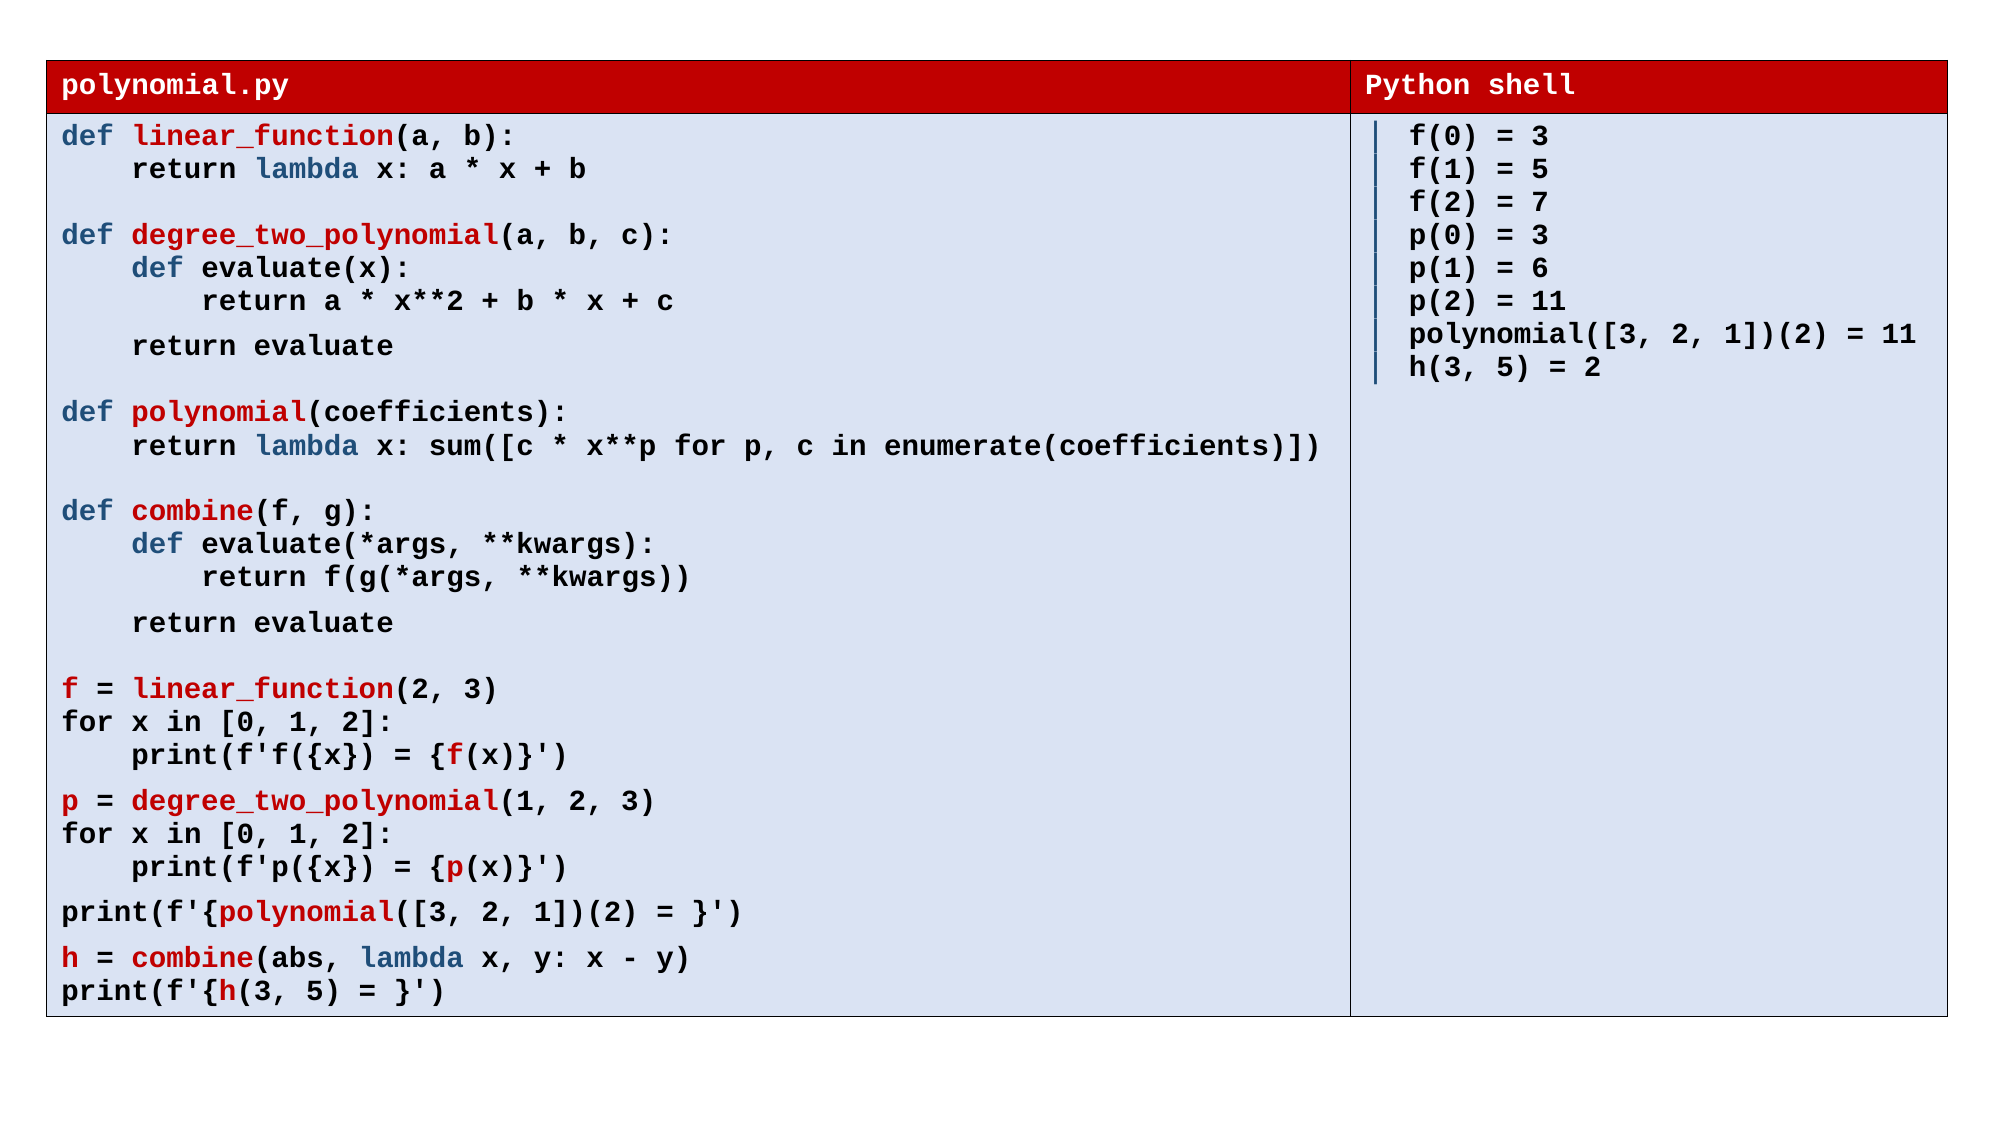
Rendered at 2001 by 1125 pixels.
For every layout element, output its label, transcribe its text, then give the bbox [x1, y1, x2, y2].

table_cell def linear_function(a, b): return lambda x: a * x + b def degree_two_polynomial(a, b, c): def evaluate(x): return a * x**2 + b * x + c return evaluate def polynomial(coefficients): return lambda x: sum([c * x**p for p, c in enumerate(coefficients)]) def combine(f, g): def evaluate(*args, **kwargs): return f(g(*args, **kwargs)) return evaluate f = linear_function(2, 3) for x in [0, 1, 2]: print(f'f({x}) = {f(x)}') p = degree_two_polynomial(1, 2, 3) for x in [0, 1, 2]: print(f'p({x}) = {p(x)}') print(f'{polynomial([3, 2, 1])(2) = }') h = combine(abs, lambda x, y: x - y) print(f'{h(3, 5) = }') [47, 114, 1350, 1016]
table_cell f(0) = 3 f(1) = 5 f(2) = 7 p(0) = 3 p(1) = 6 p(2) = 11 polynomial([3, 2, 1])(2) = 11 h(3, 5) = 2 [1351, 114, 1947, 1016]
table_header Python shell [1351, 61, 1947, 113]
table_header polynomial.py [47, 61, 1350, 113]
